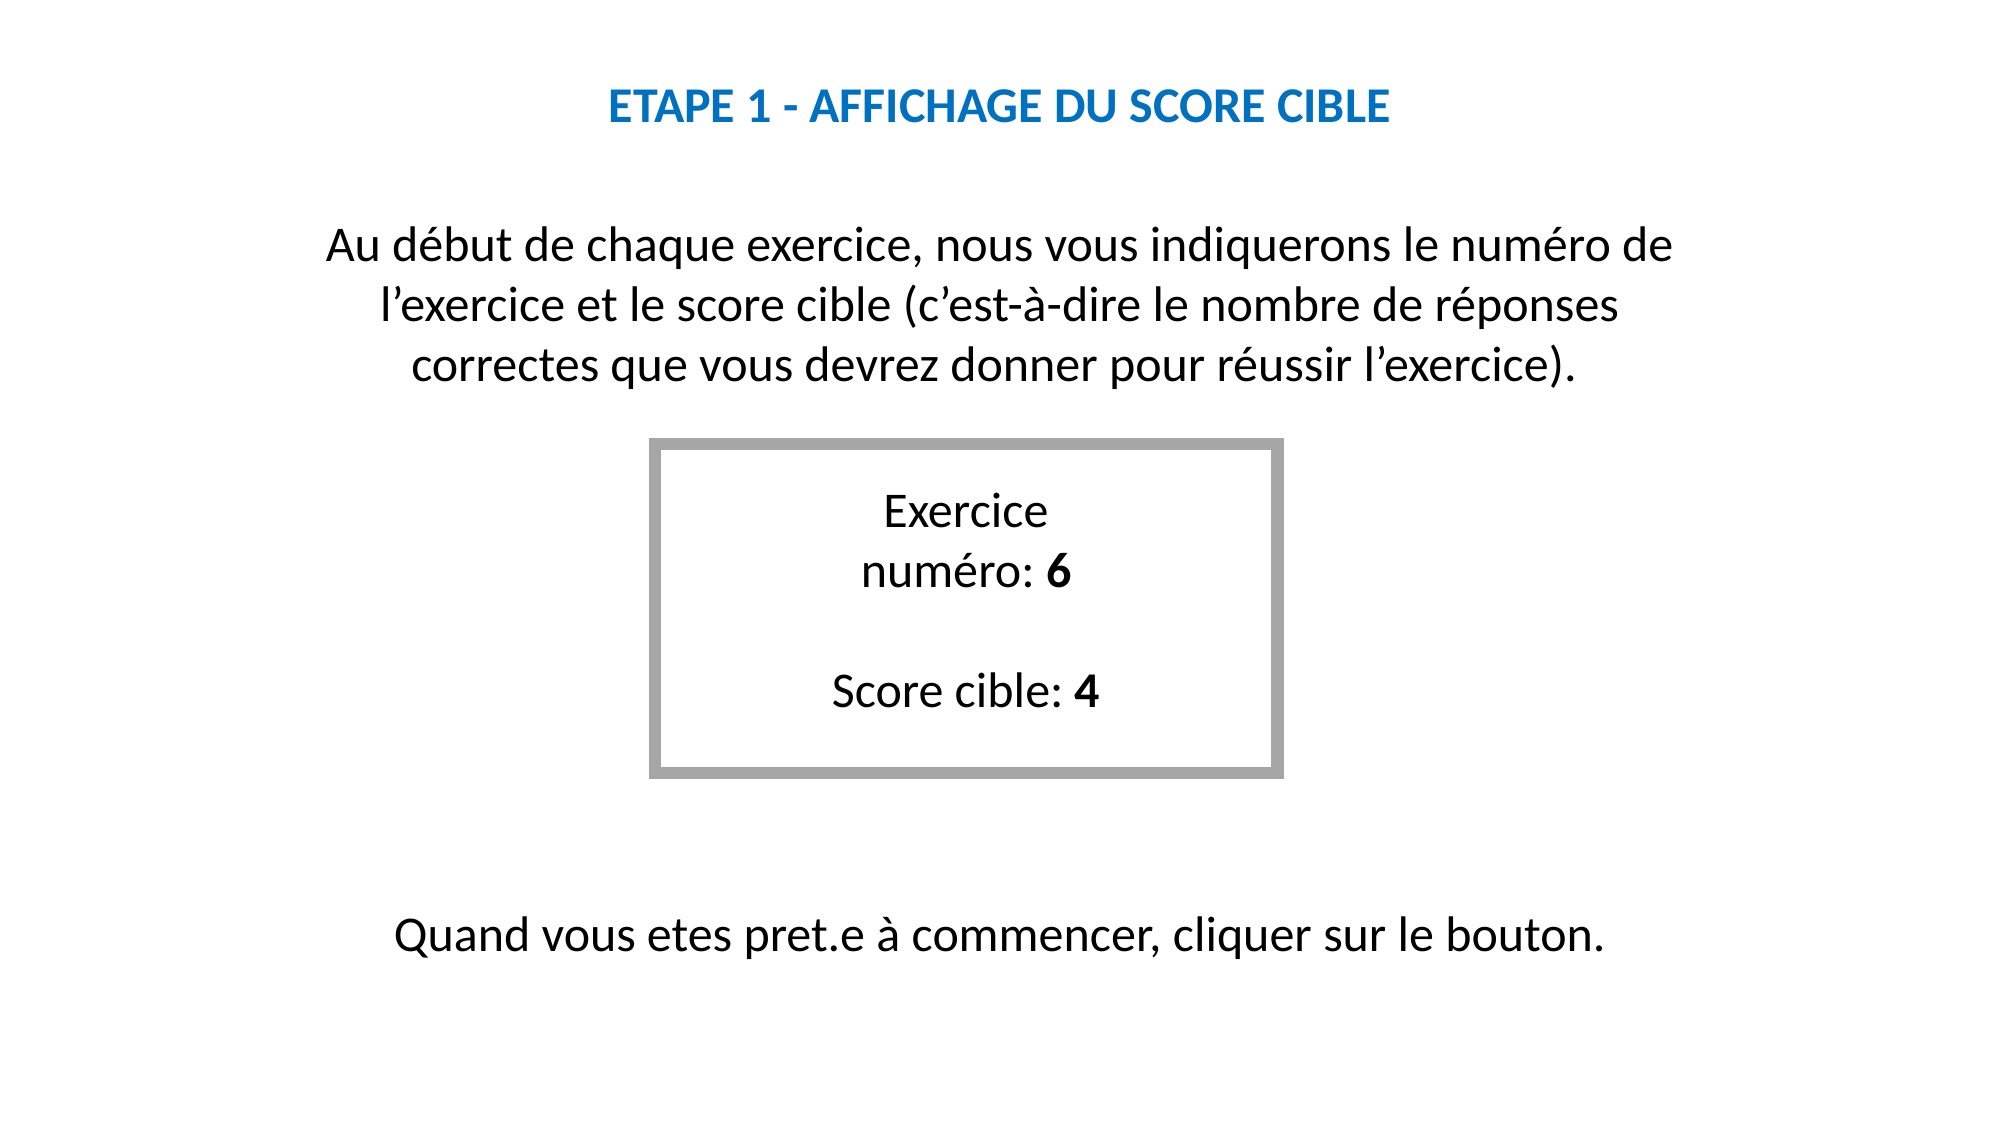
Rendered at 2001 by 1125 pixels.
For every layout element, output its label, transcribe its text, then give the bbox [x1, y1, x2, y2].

text_box Quand vous etes pret.e à commencer, cliquer sur le bouton. [379, 894, 1621, 970]
text_box Au début de chaque exercice, nous vous indiquerons le numéro de l’exercice et le score cible (c’est-à-dire le nombre de réponses correctes que vous devrez donner pour réussir l’exercice). [307, 203, 1693, 399]
text_box ETAPE 1 - AFFICHAGE DU SCORE CIBLE [586, 65, 1414, 140]
text_box [654, 443, 1278, 774]
text_box Exercice numéro: 6 Score cible: 4 [804, 469, 1128, 725]
